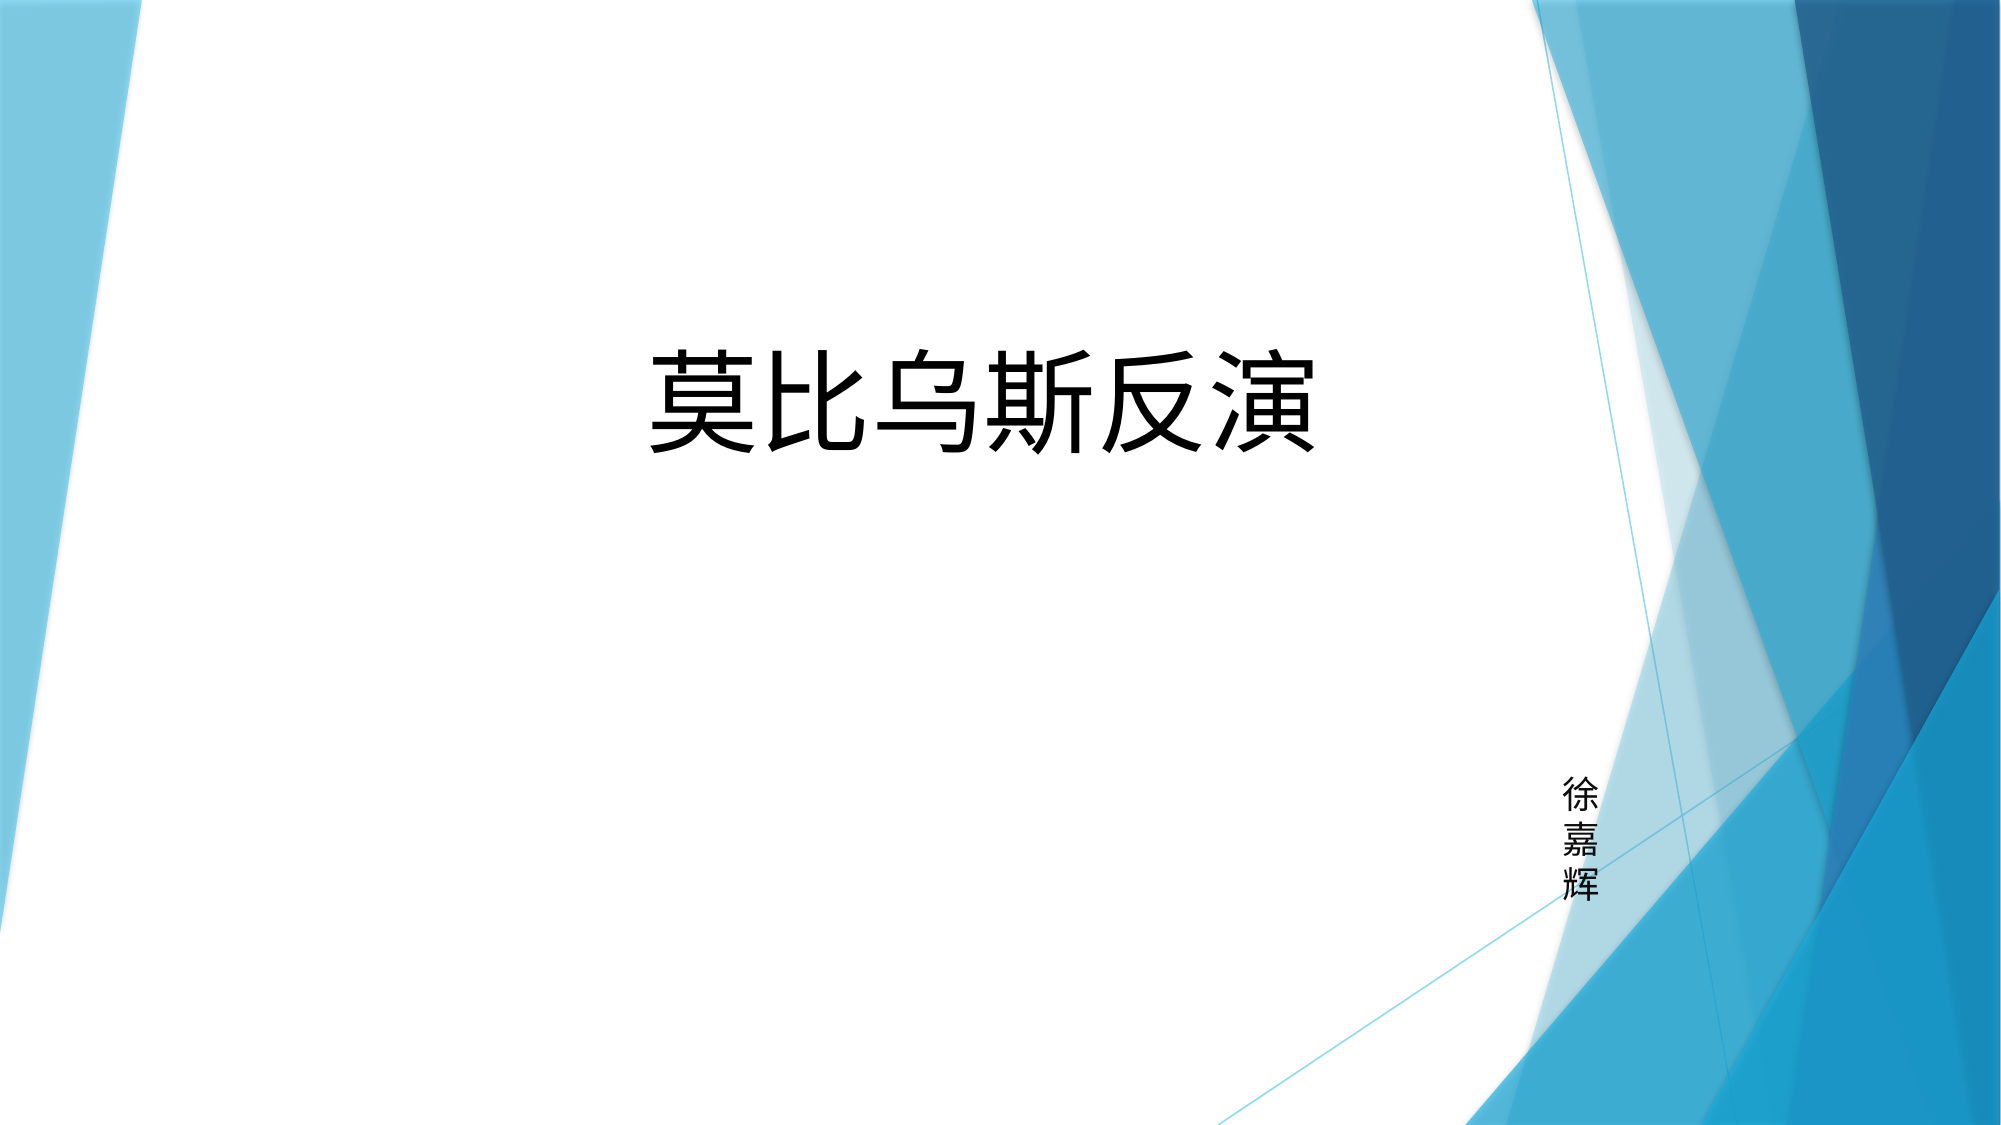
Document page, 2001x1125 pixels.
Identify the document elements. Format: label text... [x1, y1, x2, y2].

title 莫比乌斯反演 [247, 394, 1337, 475]
subtitle 徐嘉辉 [1521, 763, 1616, 941]
